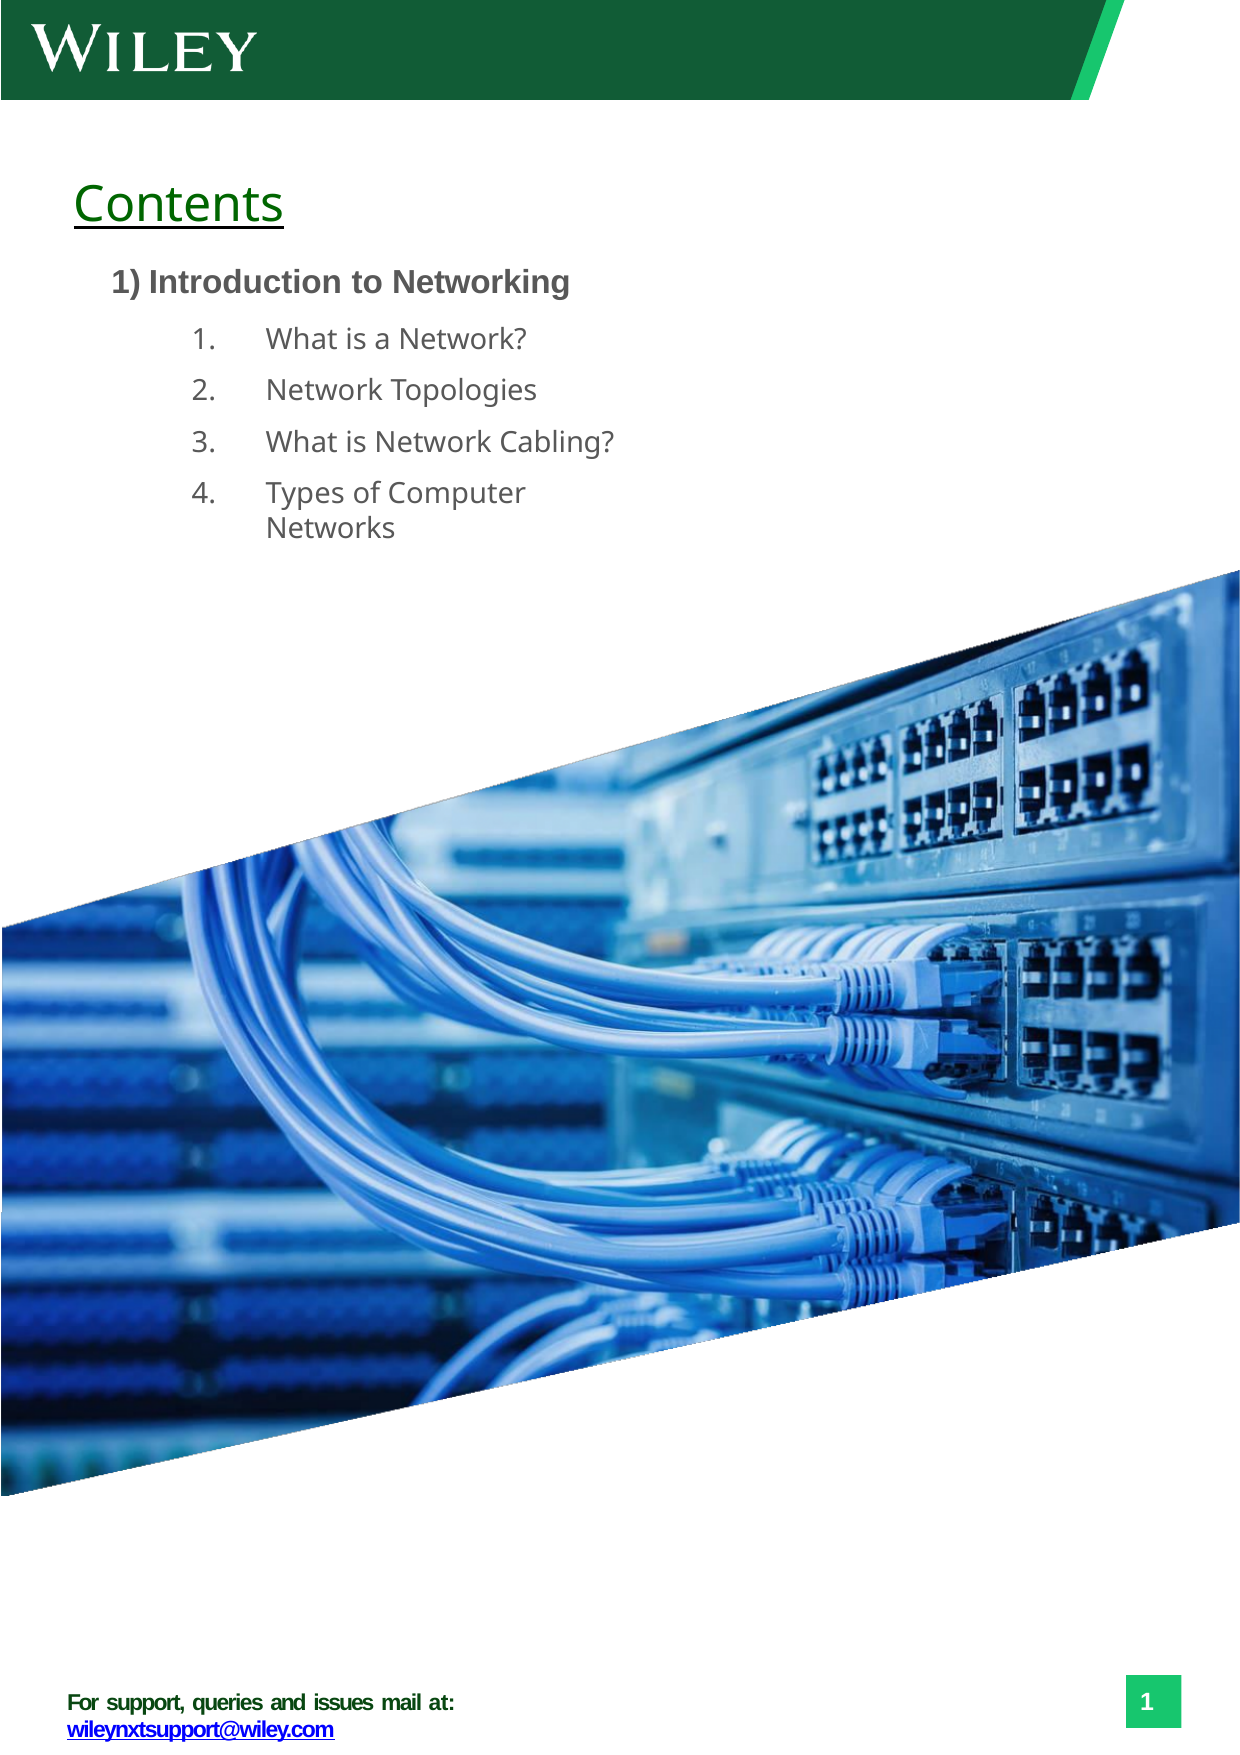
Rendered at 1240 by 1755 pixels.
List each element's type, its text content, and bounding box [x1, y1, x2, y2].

text_box Introduction to Networking What is a Network? Network Topologies What is Network Cabling? Types of Computer Networks [109, 236, 646, 545]
picture [0, 567, 1240, 1496]
text_box For support, queries and issues mail at: wileynxtsupport@wiley.com [65, 1685, 715, 1742]
picture [31, 24, 257, 72]
title Contents [71, 169, 1139, 465]
slide_number 10 [1133, 1685, 1177, 1755]
